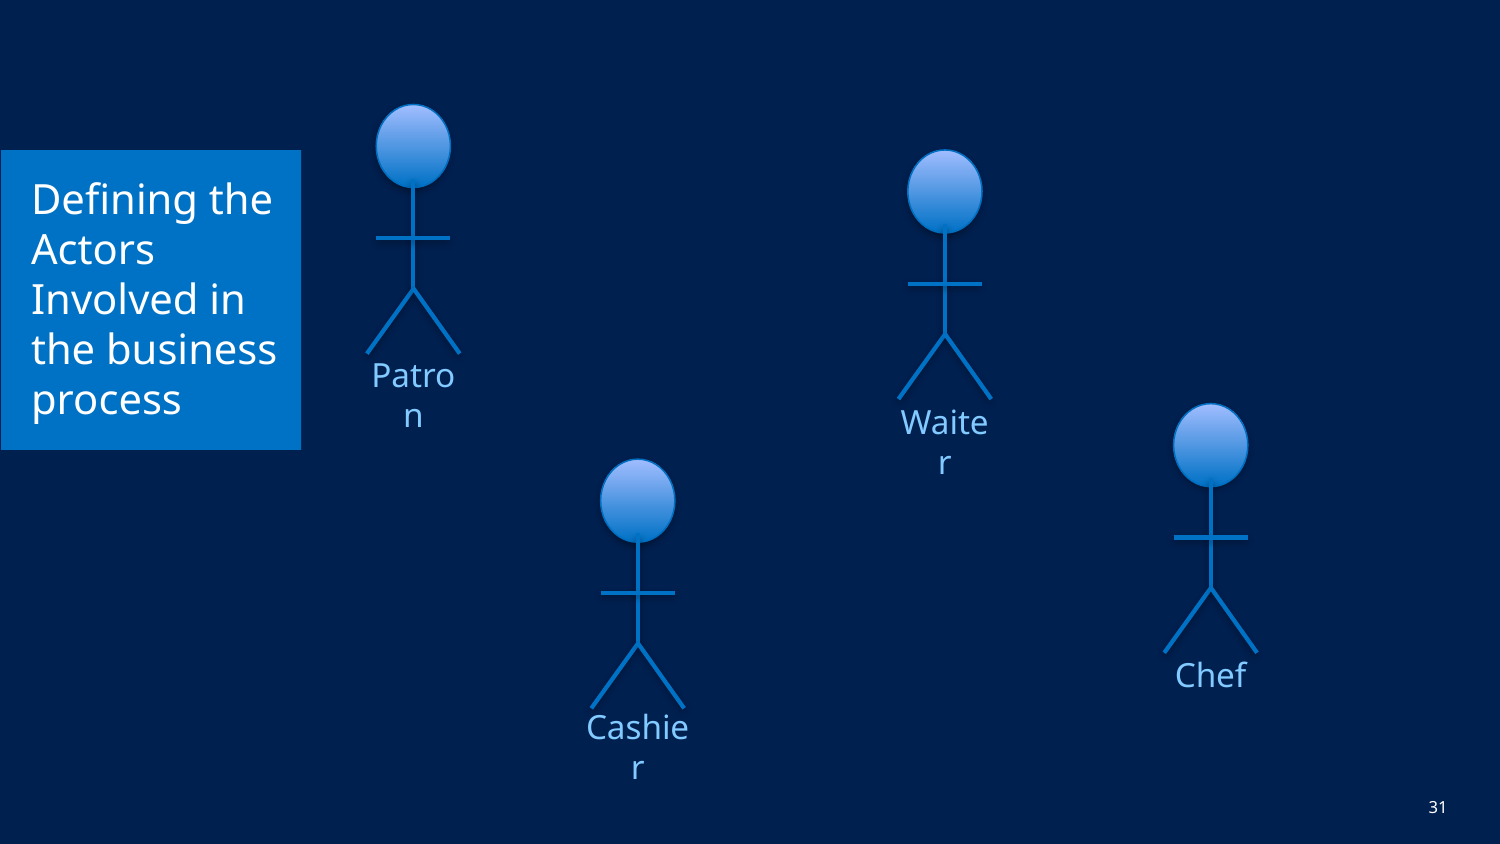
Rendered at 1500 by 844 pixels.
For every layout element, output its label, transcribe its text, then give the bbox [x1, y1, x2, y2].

title Defining the Actors Involved in the business process [1, 150, 302, 450]
slide_number 31 [1112, 782, 1463, 827]
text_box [348, 104, 479, 403]
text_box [879, 149, 1010, 450]
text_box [1145, 403, 1276, 703]
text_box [566, 458, 709, 755]
